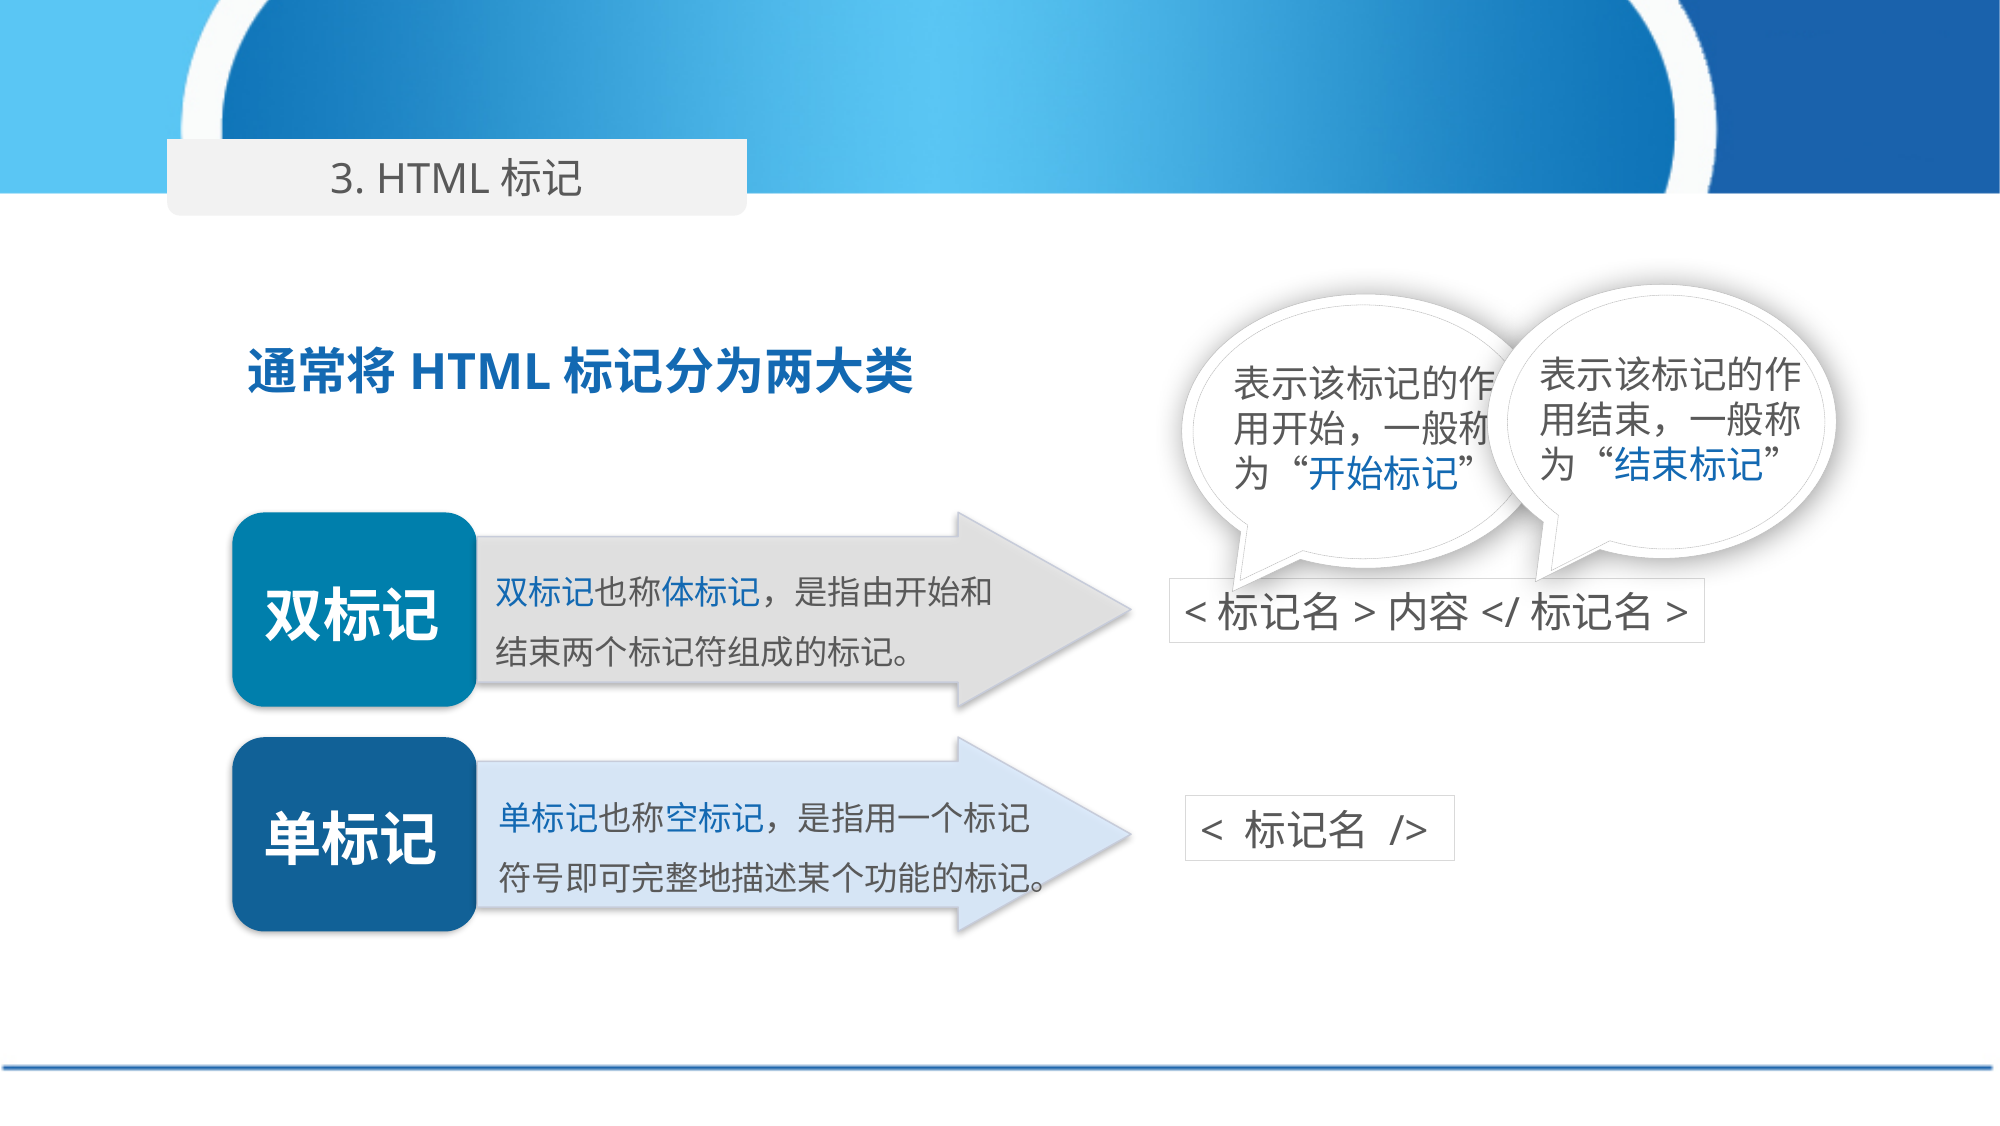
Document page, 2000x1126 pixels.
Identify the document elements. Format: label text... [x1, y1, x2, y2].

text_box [232, 512, 474, 707]
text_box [476, 512, 1132, 707]
text_box < 标记名 /> [1185, 795, 1455, 861]
text_box 3. HTML标记 [167, 144, 747, 210]
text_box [1181, 293, 1550, 569]
picture [0, 0, 2000, 1126]
text_box <标记名>内容</标记名> [1169, 578, 1705, 643]
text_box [232, 736, 475, 932]
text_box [1487, 283, 1840, 559]
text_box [476, 736, 1132, 932]
text_box 通常将HTML标记分为两大类 [232, 302, 954, 407]
text_box [165, 136, 749, 218]
